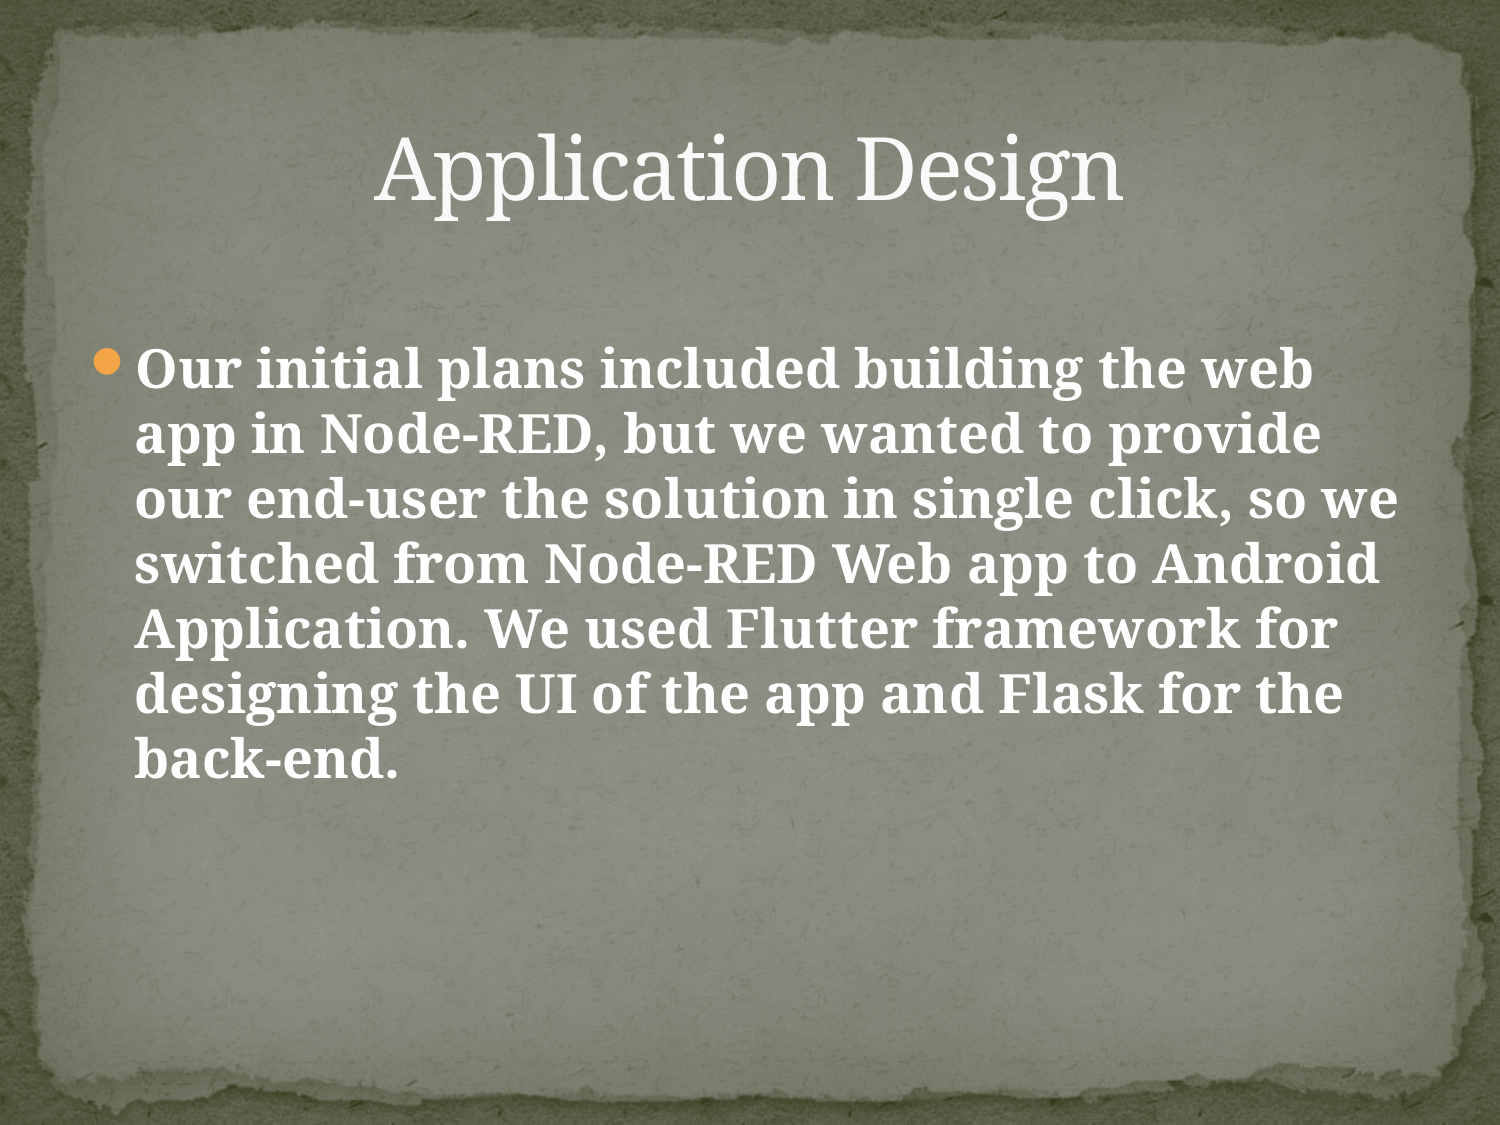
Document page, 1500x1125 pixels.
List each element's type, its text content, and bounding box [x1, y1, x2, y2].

list Our initial plans included building the web app in Node-RED, but we wanted to provide our end-user the solution in single click, so we switched from Node-RED Web app to Android Application. We used Flutter framework for designing the UI of the app and Flask for the back-end. [75, 249, 1425, 1000]
title Application Design [74, 24, 1425, 225]
